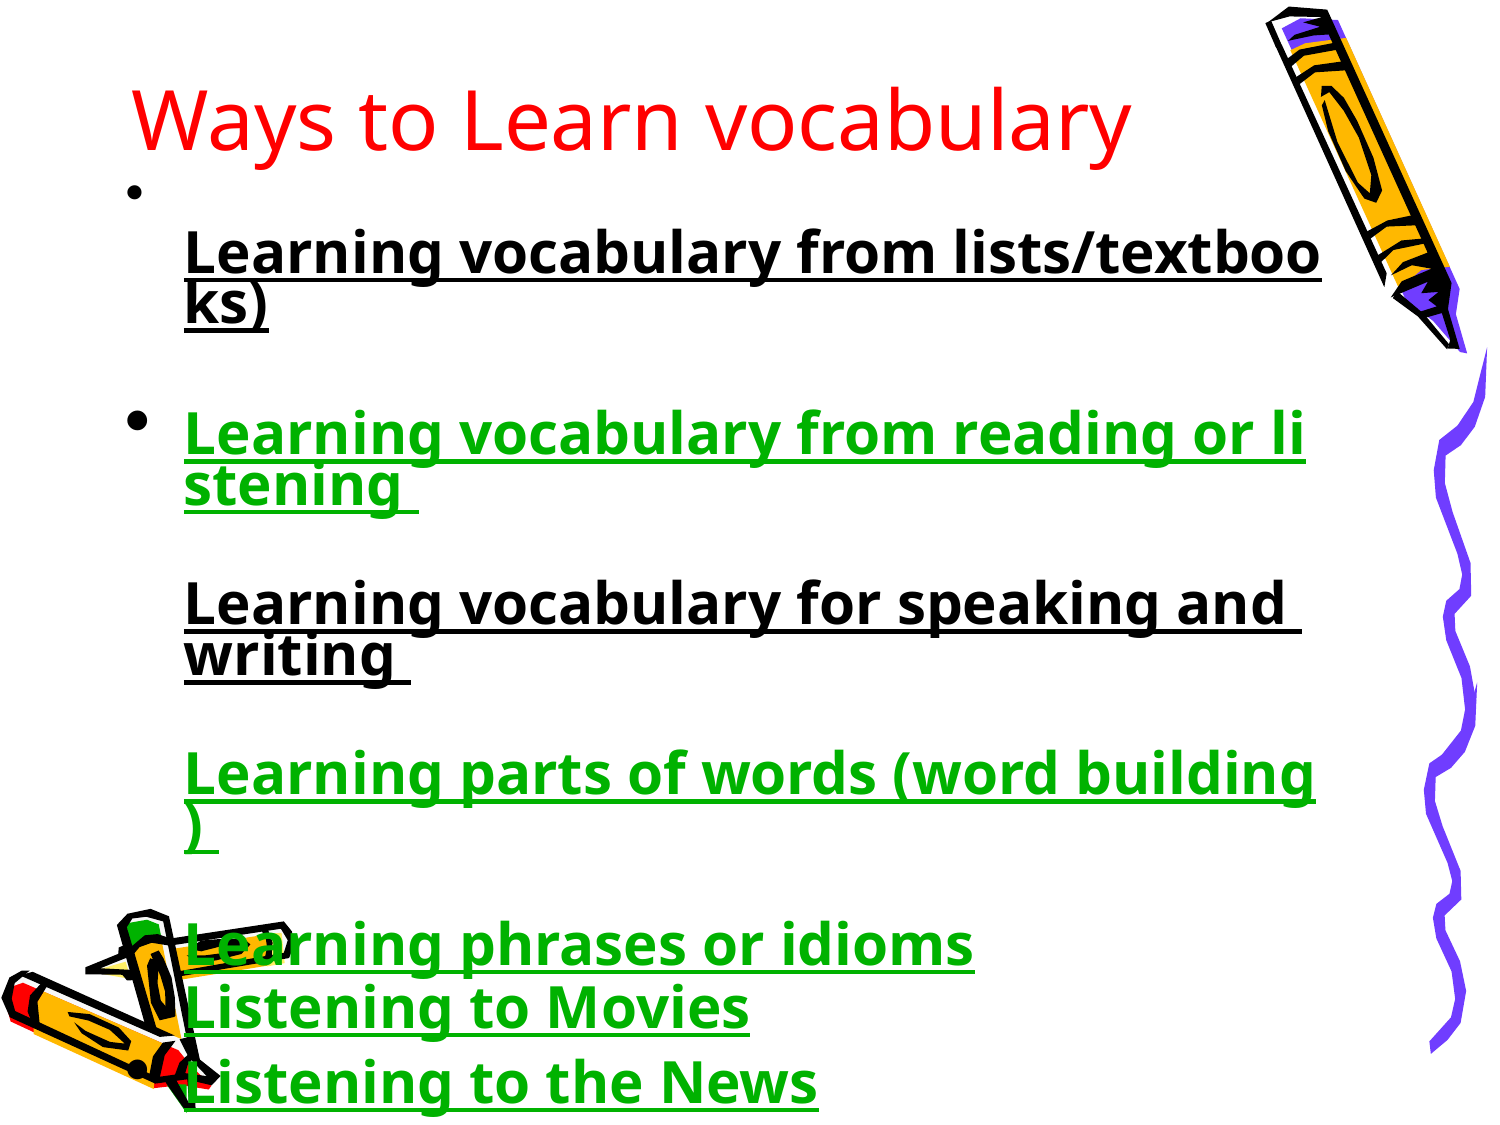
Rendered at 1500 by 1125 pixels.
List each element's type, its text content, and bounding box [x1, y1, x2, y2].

list Learning vocabulary from lists/textbooks) Learning vocabulary from reading or listening Learning vocabulary for speaking and writing Learning parts of words (word building) Learning phrases or idioms Listening to Movies Listening to the News [112, 174, 1338, 901]
title Ways to Learn vocabulary [74, 49, 1190, 176]
